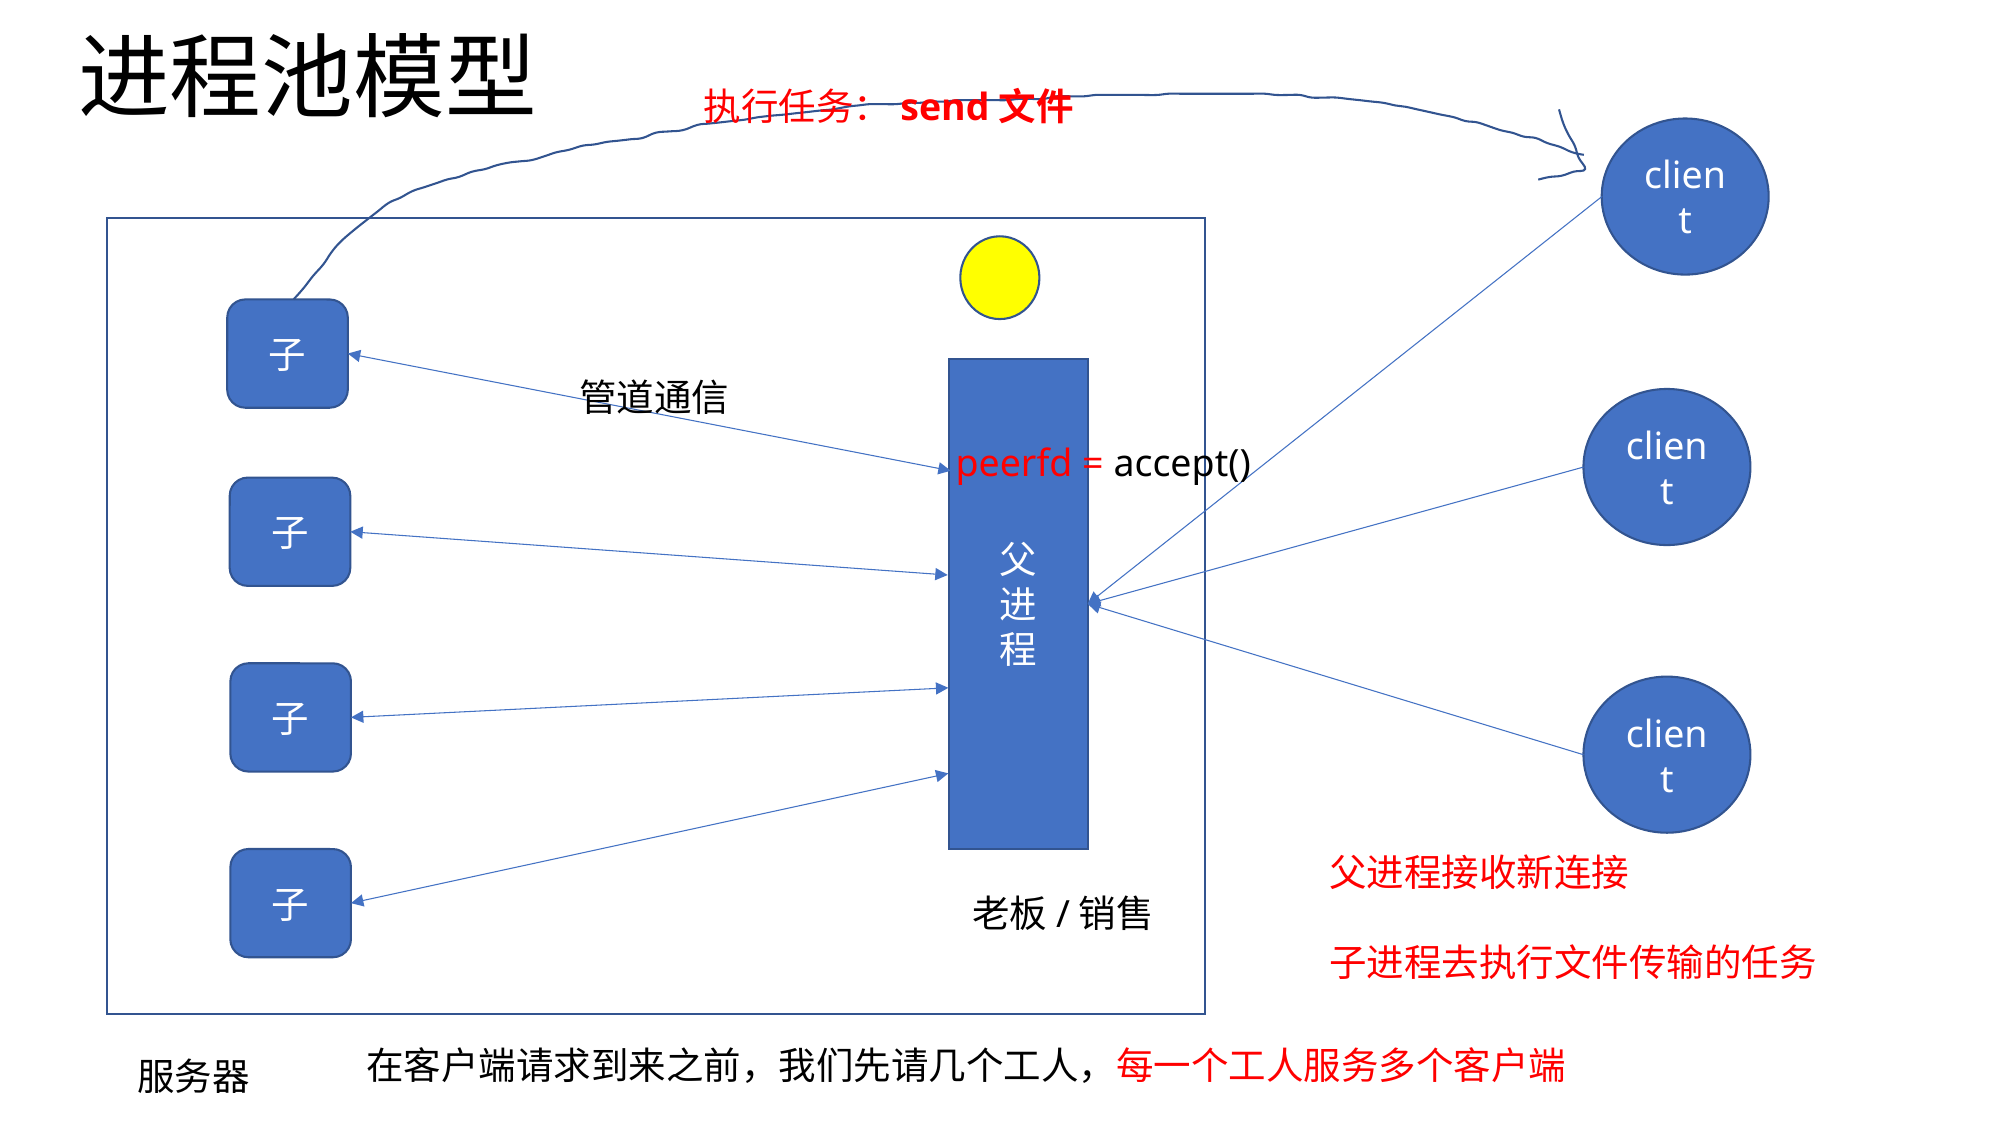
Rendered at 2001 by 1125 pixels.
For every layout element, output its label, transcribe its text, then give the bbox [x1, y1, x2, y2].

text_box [1087, 196, 1602, 604]
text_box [350, 531, 948, 575]
text_box [106, 217, 1206, 1015]
text_box 子 [226, 298, 349, 409]
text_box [350, 687, 949, 718]
text_box client [1582, 675, 1752, 834]
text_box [1087, 603, 1584, 755]
text_box 父进程接收新连接 子进程去执行文件传输的任务 [1314, 841, 1832, 992]
text_box 子 [229, 662, 352, 773]
text_box client [1600, 117, 1770, 276]
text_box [347, 353, 951, 471]
text_box 子 [229, 847, 352, 959]
text_box [1538, 109, 1587, 181]
text_box 在客户端请求到来之前，我们先请几个工人，每一个工人服务多个客户端 [351, 1034, 1625, 1094]
title 进程池模型 [63, 14, 696, 147]
text_box 子 [228, 476, 352, 587]
text_box [959, 235, 1041, 321]
text_box peerfd = accept() [940, 431, 1087, 491]
text_box 服务器 [122, 1045, 265, 1106]
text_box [1087, 466, 1584, 603]
text_box 执行任务：send文件 [689, 76, 1089, 136]
text_box [292, 92, 1549, 301]
text_box 老板/销售 [957, 882, 1169, 943]
text_box client [1602, 387, 1752, 547]
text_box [350, 773, 949, 904]
